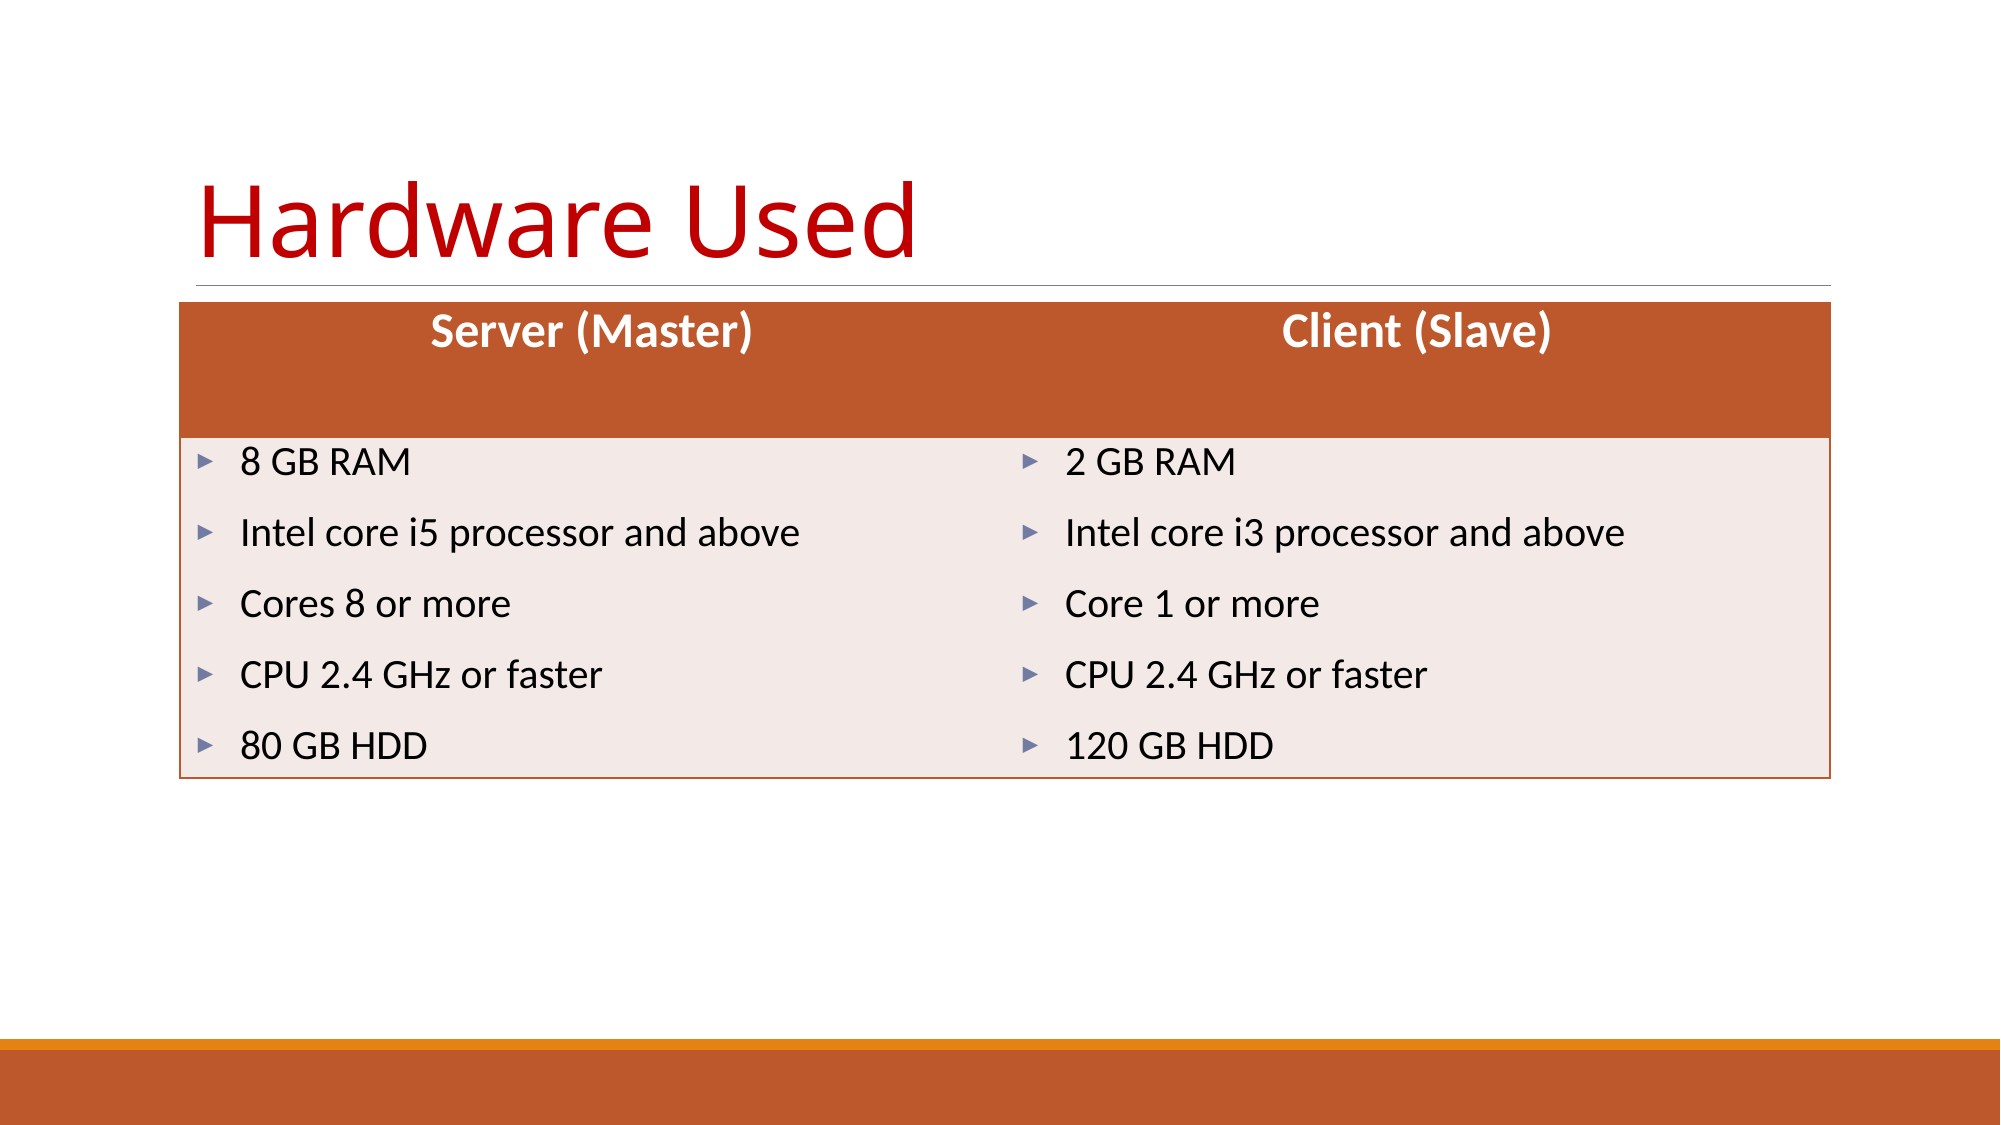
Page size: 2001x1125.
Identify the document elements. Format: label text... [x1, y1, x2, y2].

table_cell 2 GB RAM Intel core i3 processor and above Core 1 or more CPU 2.4 GHz or faster 120 GB HDD [1005, 438, 1829, 777]
table_cell 8 GB RAM Intel core i5 processor and above Cores 8 or more CPU 2.4 GHz or faster 80 GB HDD [181, 438, 1005, 777]
table_header Client (Slave) [1005, 304, 1829, 436]
title Hardware Used [180, 47, 1830, 285]
table_header Server (Master) [181, 304, 1005, 436]
